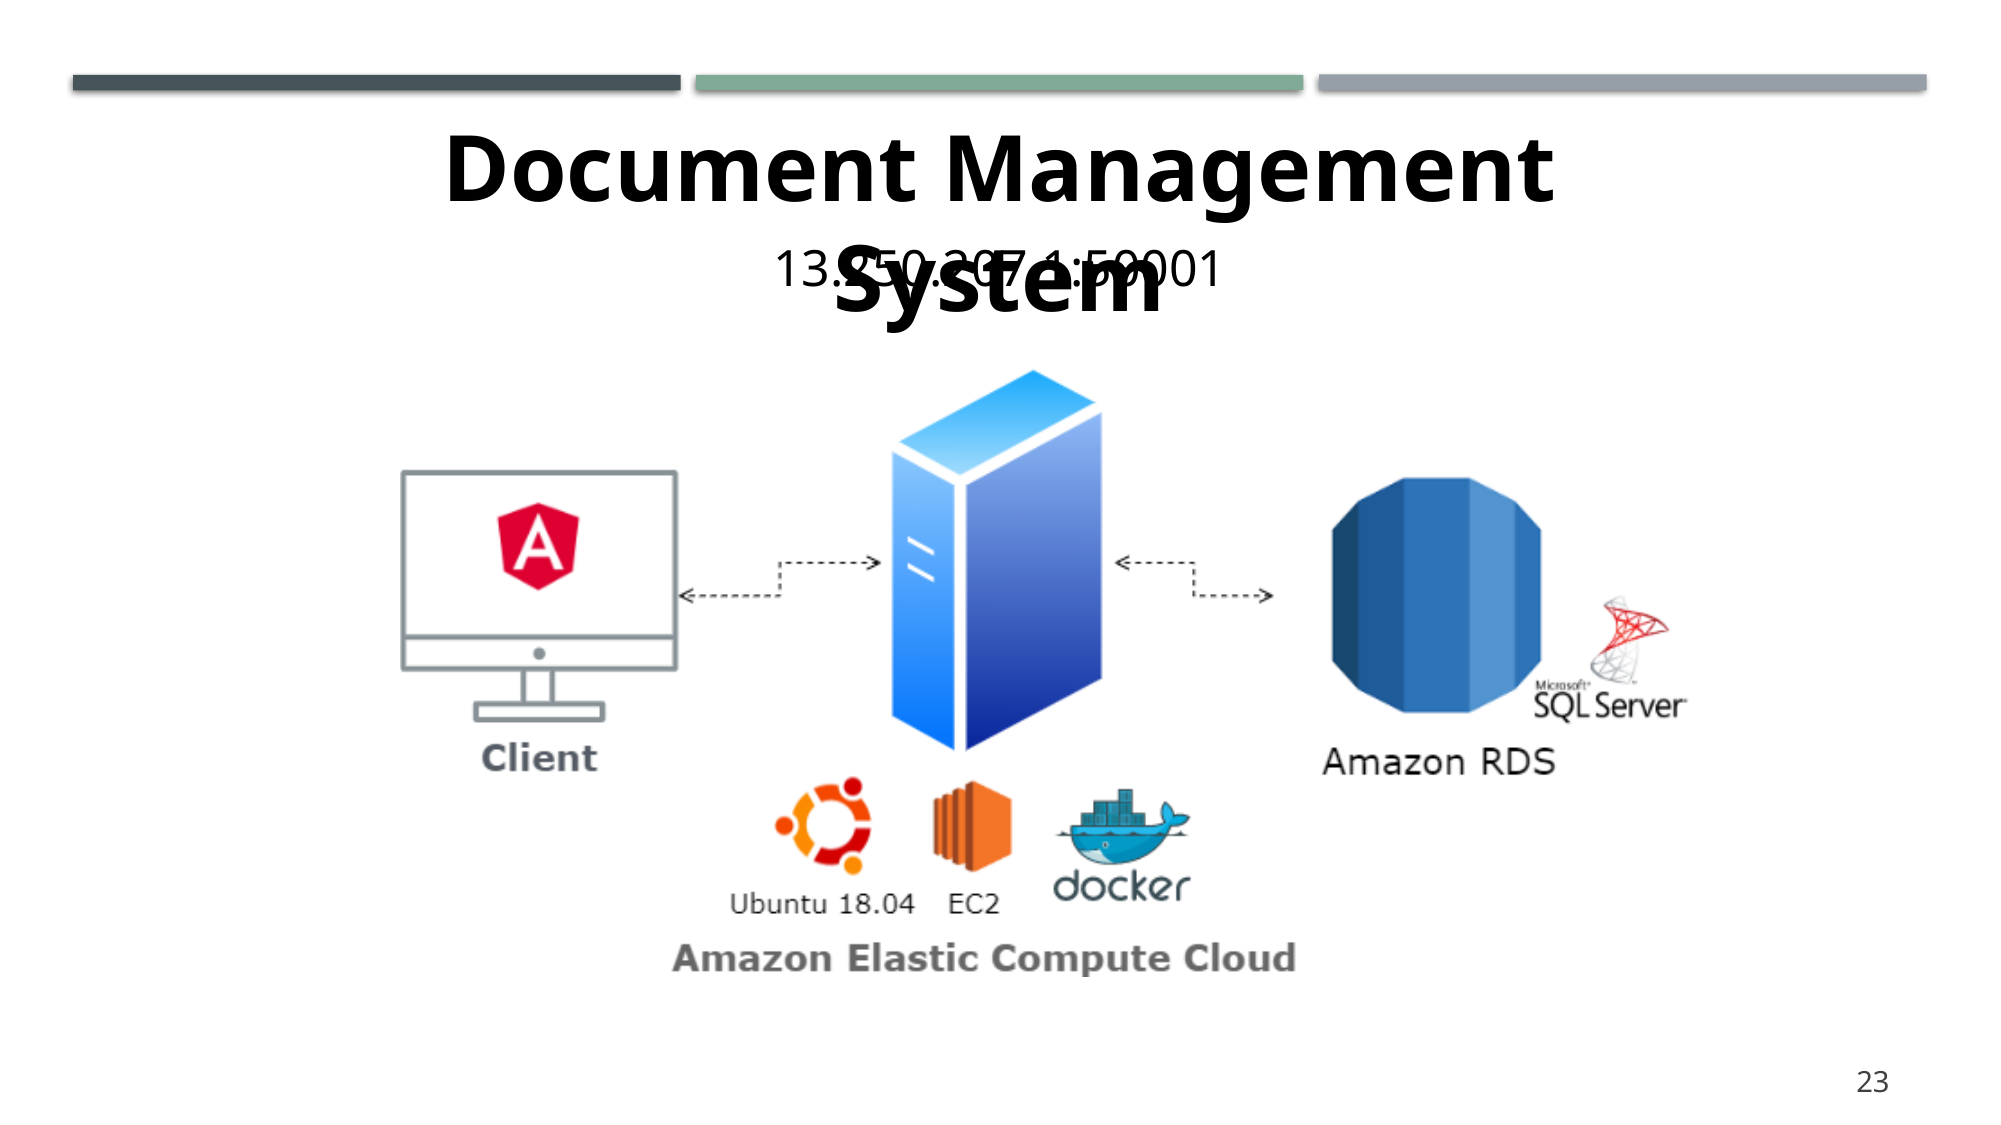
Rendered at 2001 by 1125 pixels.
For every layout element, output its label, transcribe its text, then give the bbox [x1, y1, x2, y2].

text_box Document Management System [328, 102, 1671, 338]
picture [399, 354, 1692, 978]
slide_number 23 [1732, 1053, 1905, 1114]
text_box 13.250.207.1:50001 [674, 229, 1325, 304]
